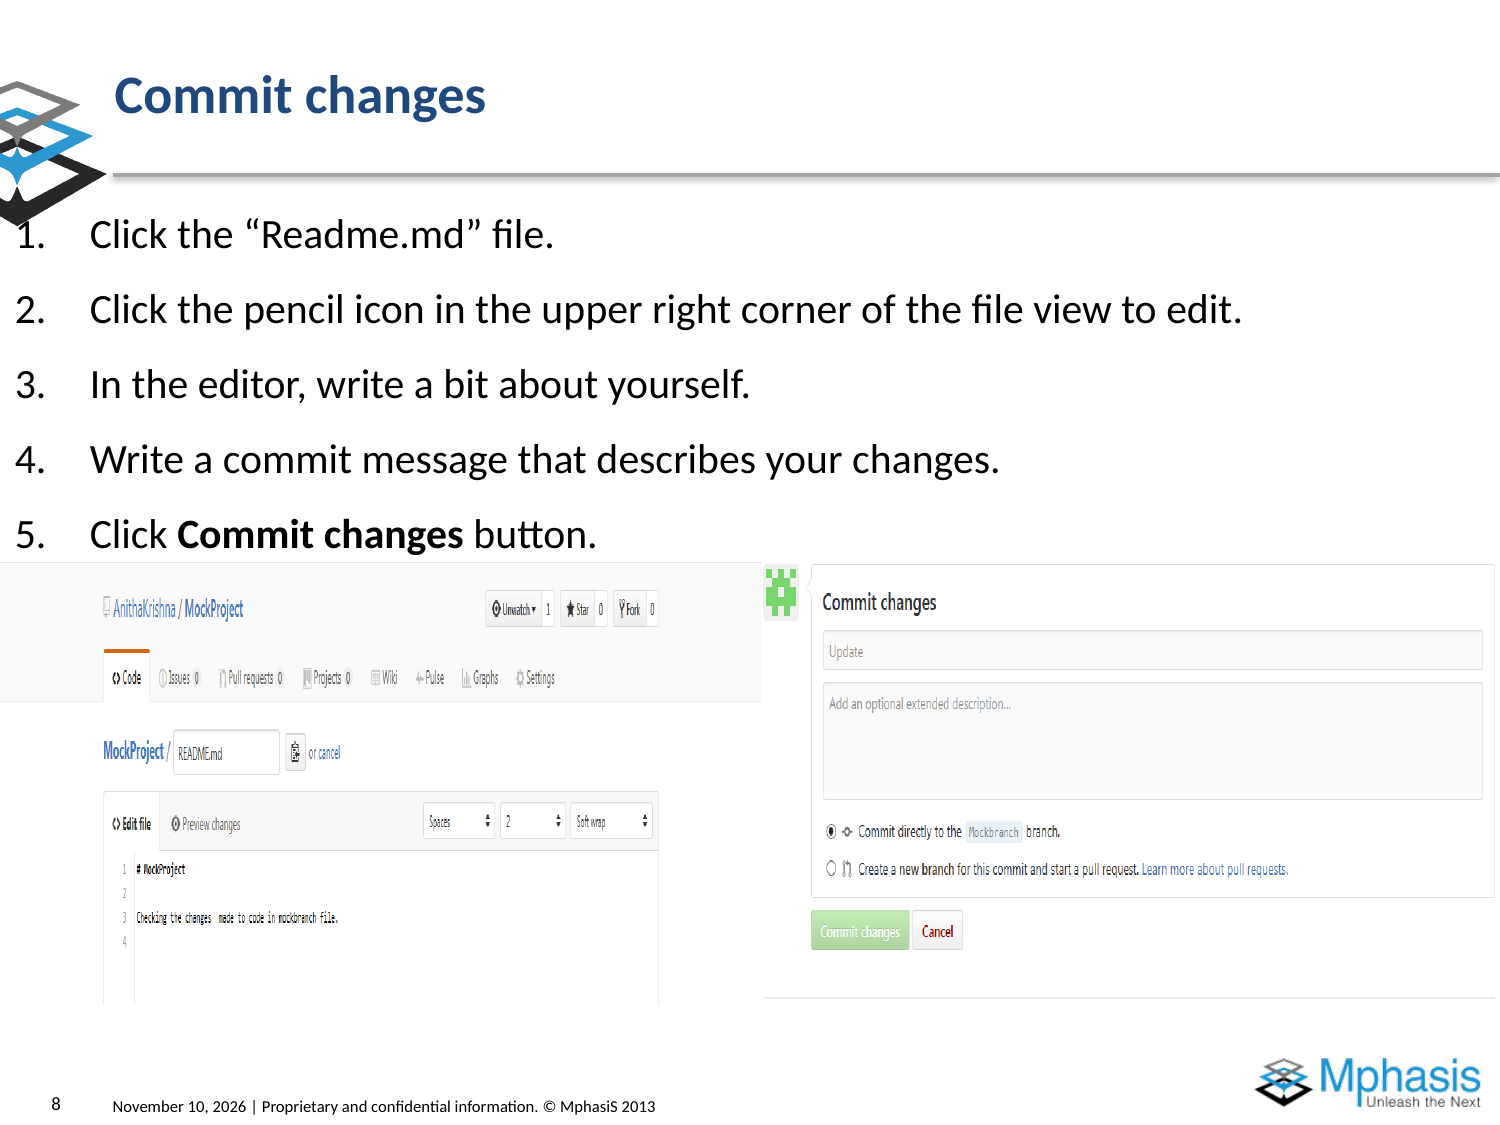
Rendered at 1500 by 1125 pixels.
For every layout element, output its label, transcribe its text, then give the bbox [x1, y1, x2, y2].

picture [0, 562, 1500, 1006]
title Commit changes [99, 19, 1149, 175]
list Click the “Readme.md” file. Click the pencil icon in the upper right corner of the file view to edit. In the editor, write a bit about yourself. Write a commit message that describes your changes. Click Commit changes button. [0, 174, 1500, 561]
picture [1244, 1042, 1492, 1120]
picture [0, 75, 99, 174]
